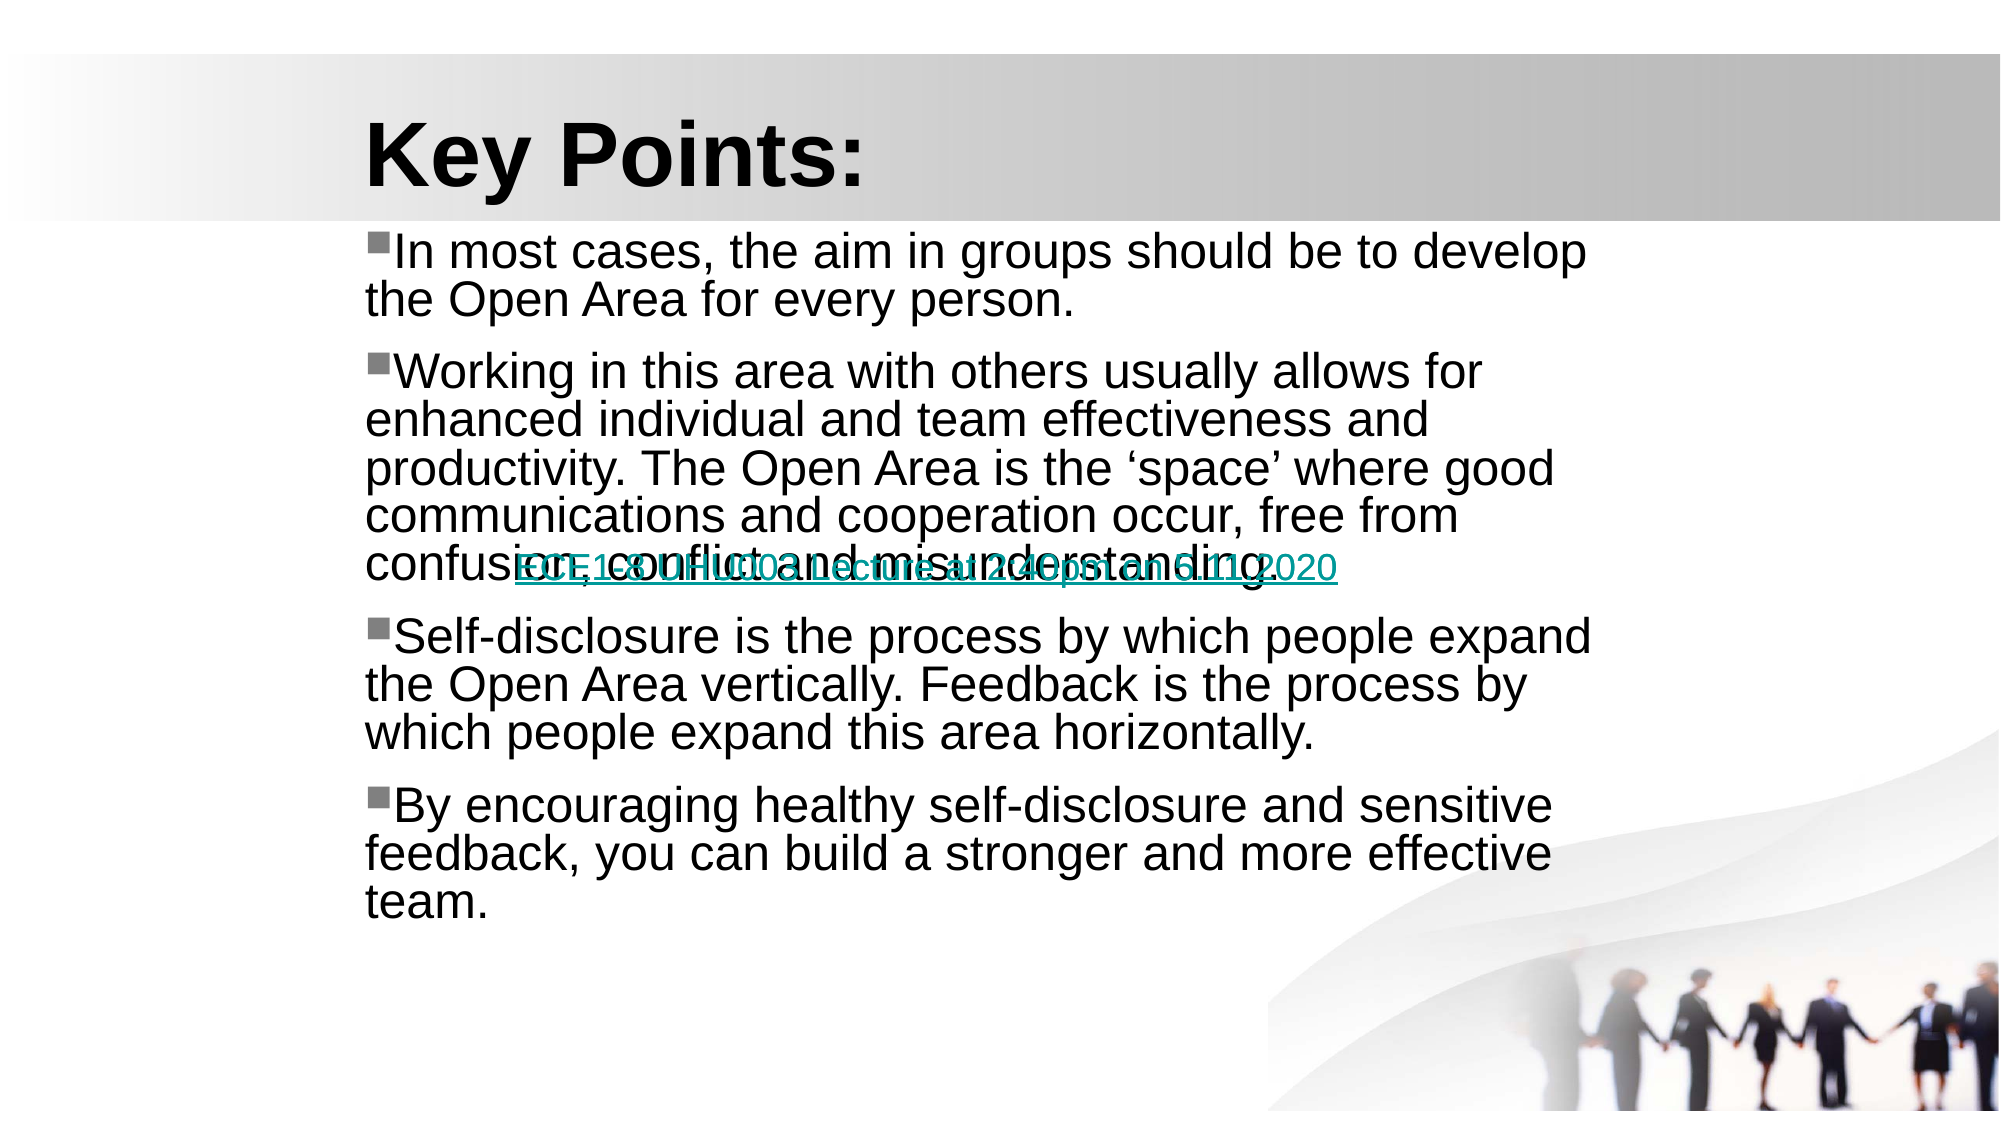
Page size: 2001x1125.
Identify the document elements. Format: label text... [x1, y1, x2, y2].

text_box ECE1-8 UHU003 Lecture at 2:40pm on 5.11.2020 [500, 532, 1500, 596]
picture [1268, 728, 1999, 1111]
text_box Key Points: In most cases, the aim in groups should be to develop the Open Area for every person. Working in this area with others usually allows for enhanced individual and team effectiveness and productivity. The Open Area is the ‘space’ where good communications and cooperation occur, free from confusion, conflict and misunderstanding. Self-disclosure is the process by which people expand the Open Area vertically. Feedback is the process by which people expand this area horizontally. By encouraging healthy self-disclosure and sensitive feedback, you can build a stronger and more effective team. [349, 87, 1625, 936]
